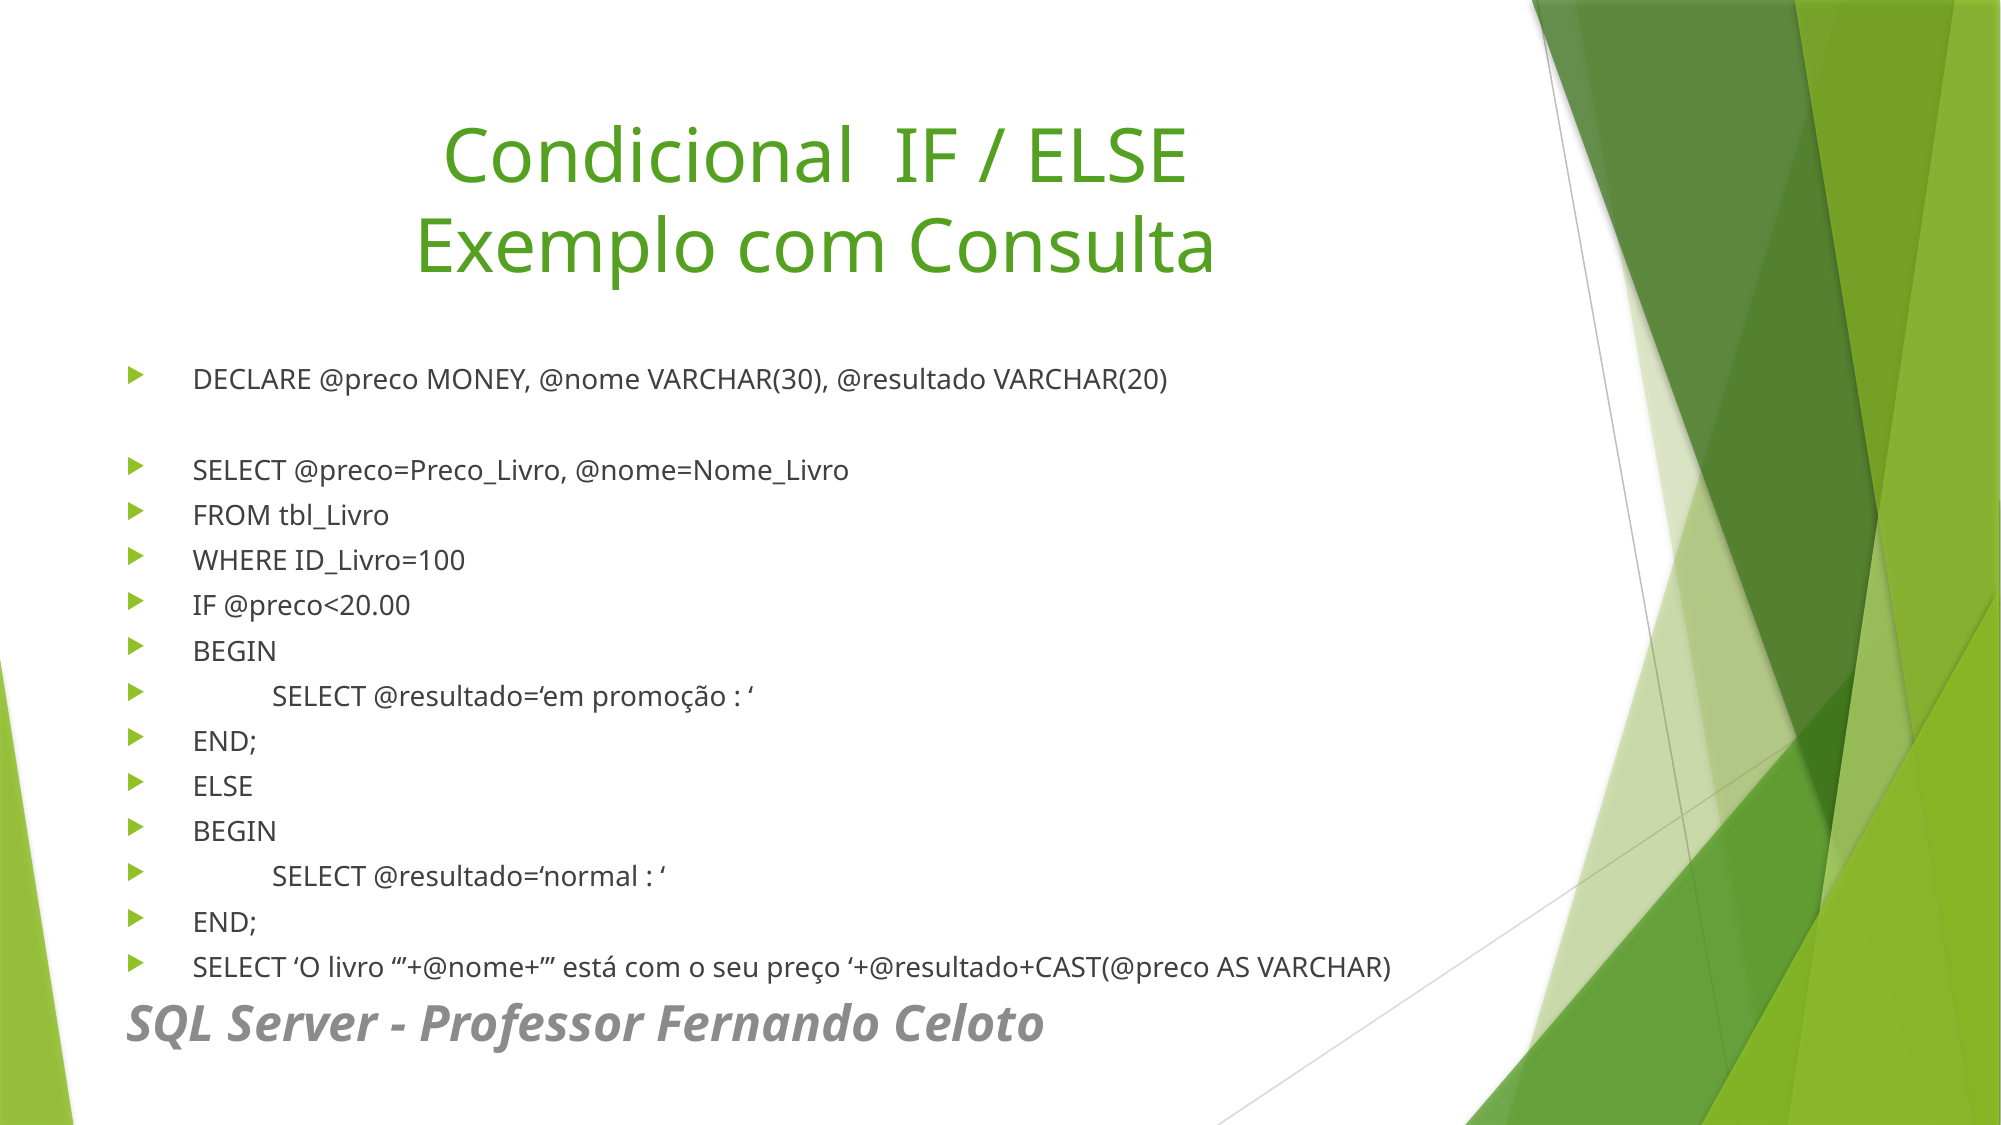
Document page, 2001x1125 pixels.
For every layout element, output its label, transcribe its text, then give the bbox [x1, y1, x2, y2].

list DECLARE @preco MONEY, @nome VARCHAR(30), @resultado VARCHAR(20) SELECT @preco=Preco_Livro, @nome=Nome_Livro FROM tbl_Livro WHERE ID_Livro=100 IF @preco<20.00 BEGIN SELECT @resultado=‘em promoção : ‘ END; ELSE BEGIN SELECT @resultado=‘normal : ‘ END; SELECT ‘O livro “’+@nome+’” está com o seu preço ‘+@resultado+CAST(@preco AS VARCHAR) [111, 354, 1522, 992]
footer SQL Server - Professor Fernando Celoto [111, 991, 1145, 1051]
title Condicional IF / ELSE Exemplo com Consulta [111, 99, 1522, 317]
